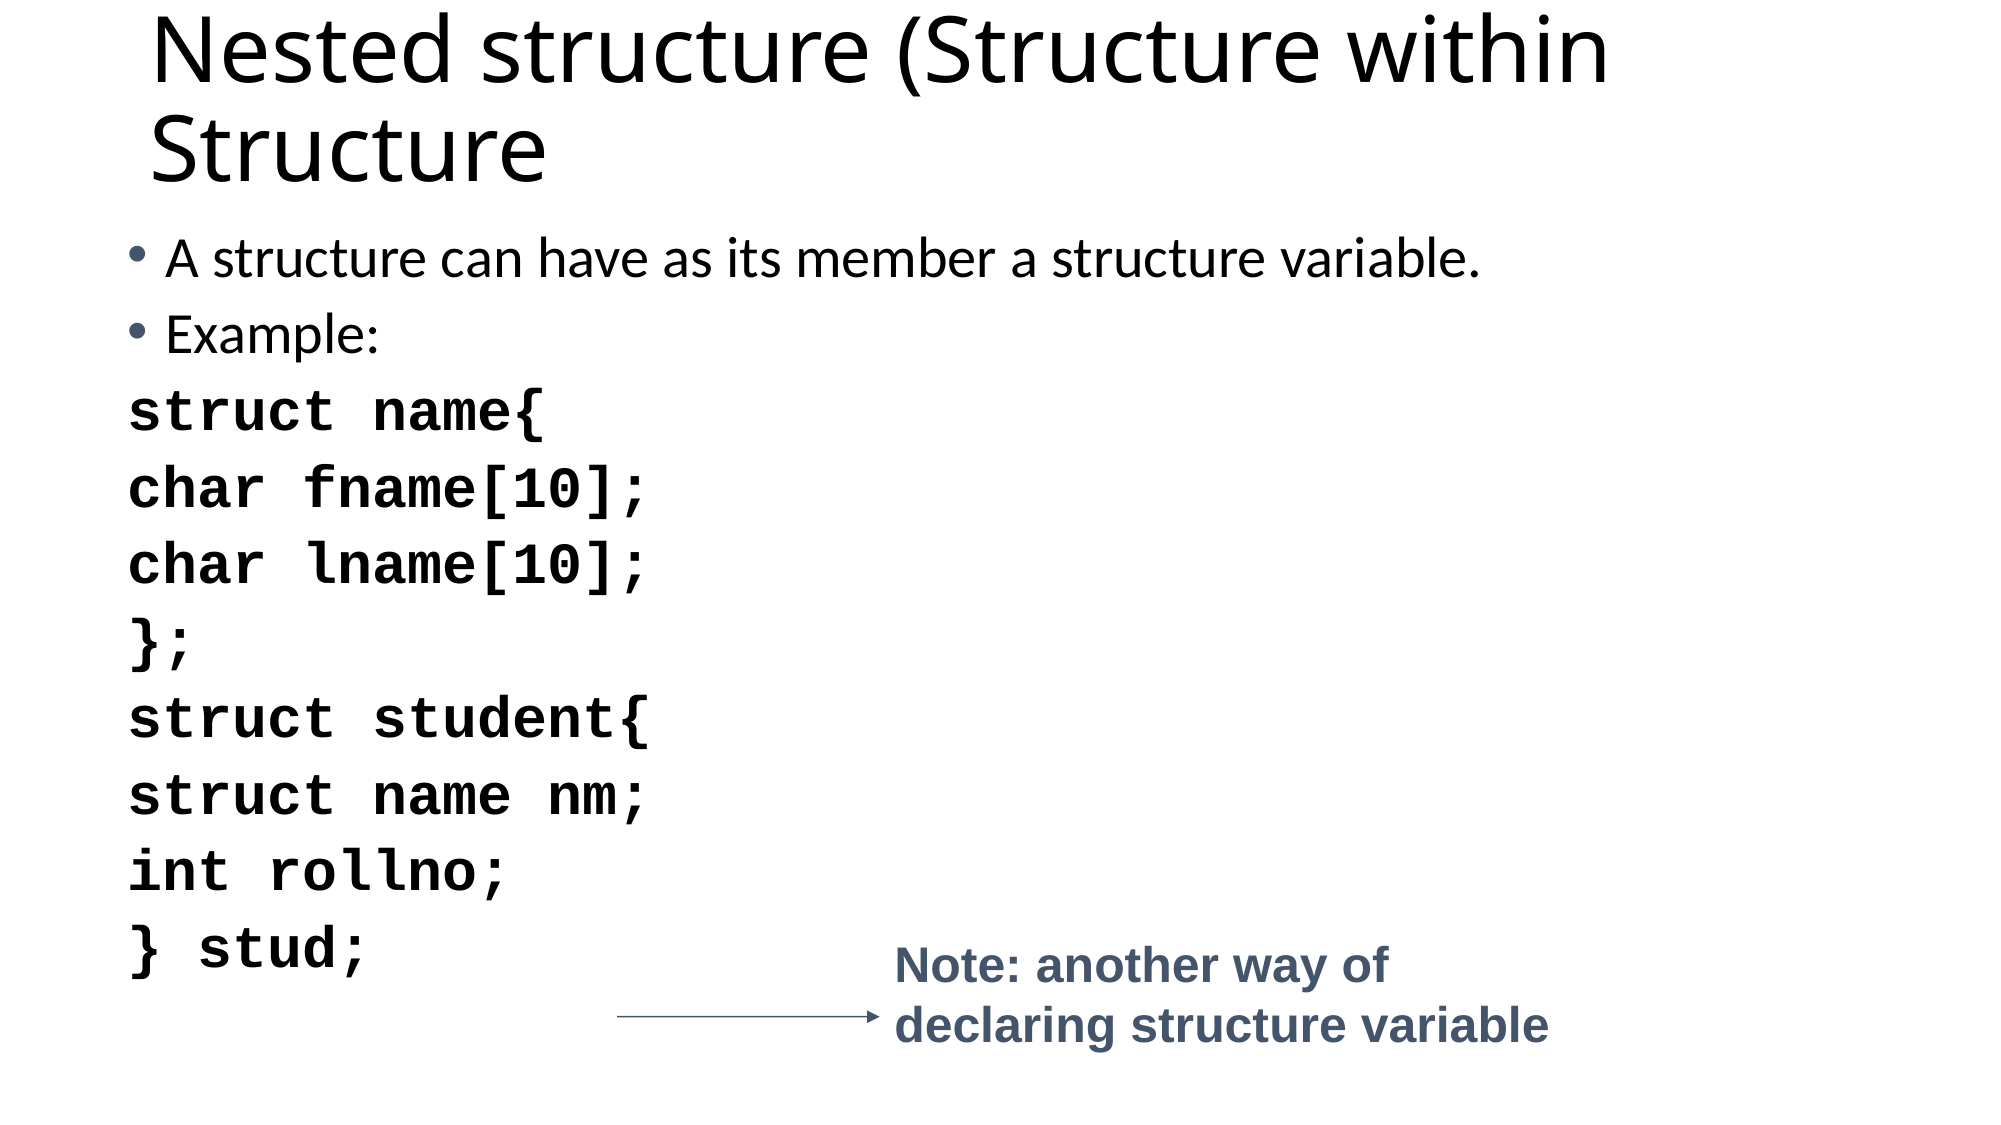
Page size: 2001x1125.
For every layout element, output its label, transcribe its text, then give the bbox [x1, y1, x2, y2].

text_box Note: another way of declaring structure variable [879, 924, 1617, 1060]
text_box [617, 1010, 879, 1023]
list A structure can have as its member a structure variable. Example: struct name{ char fname[10]; char lname[10]; }; struct student{ struct name nm; int rollno; } stud; [112, 224, 1675, 1063]
title Nested structure (Structure within Structure [134, 12, 1860, 192]
